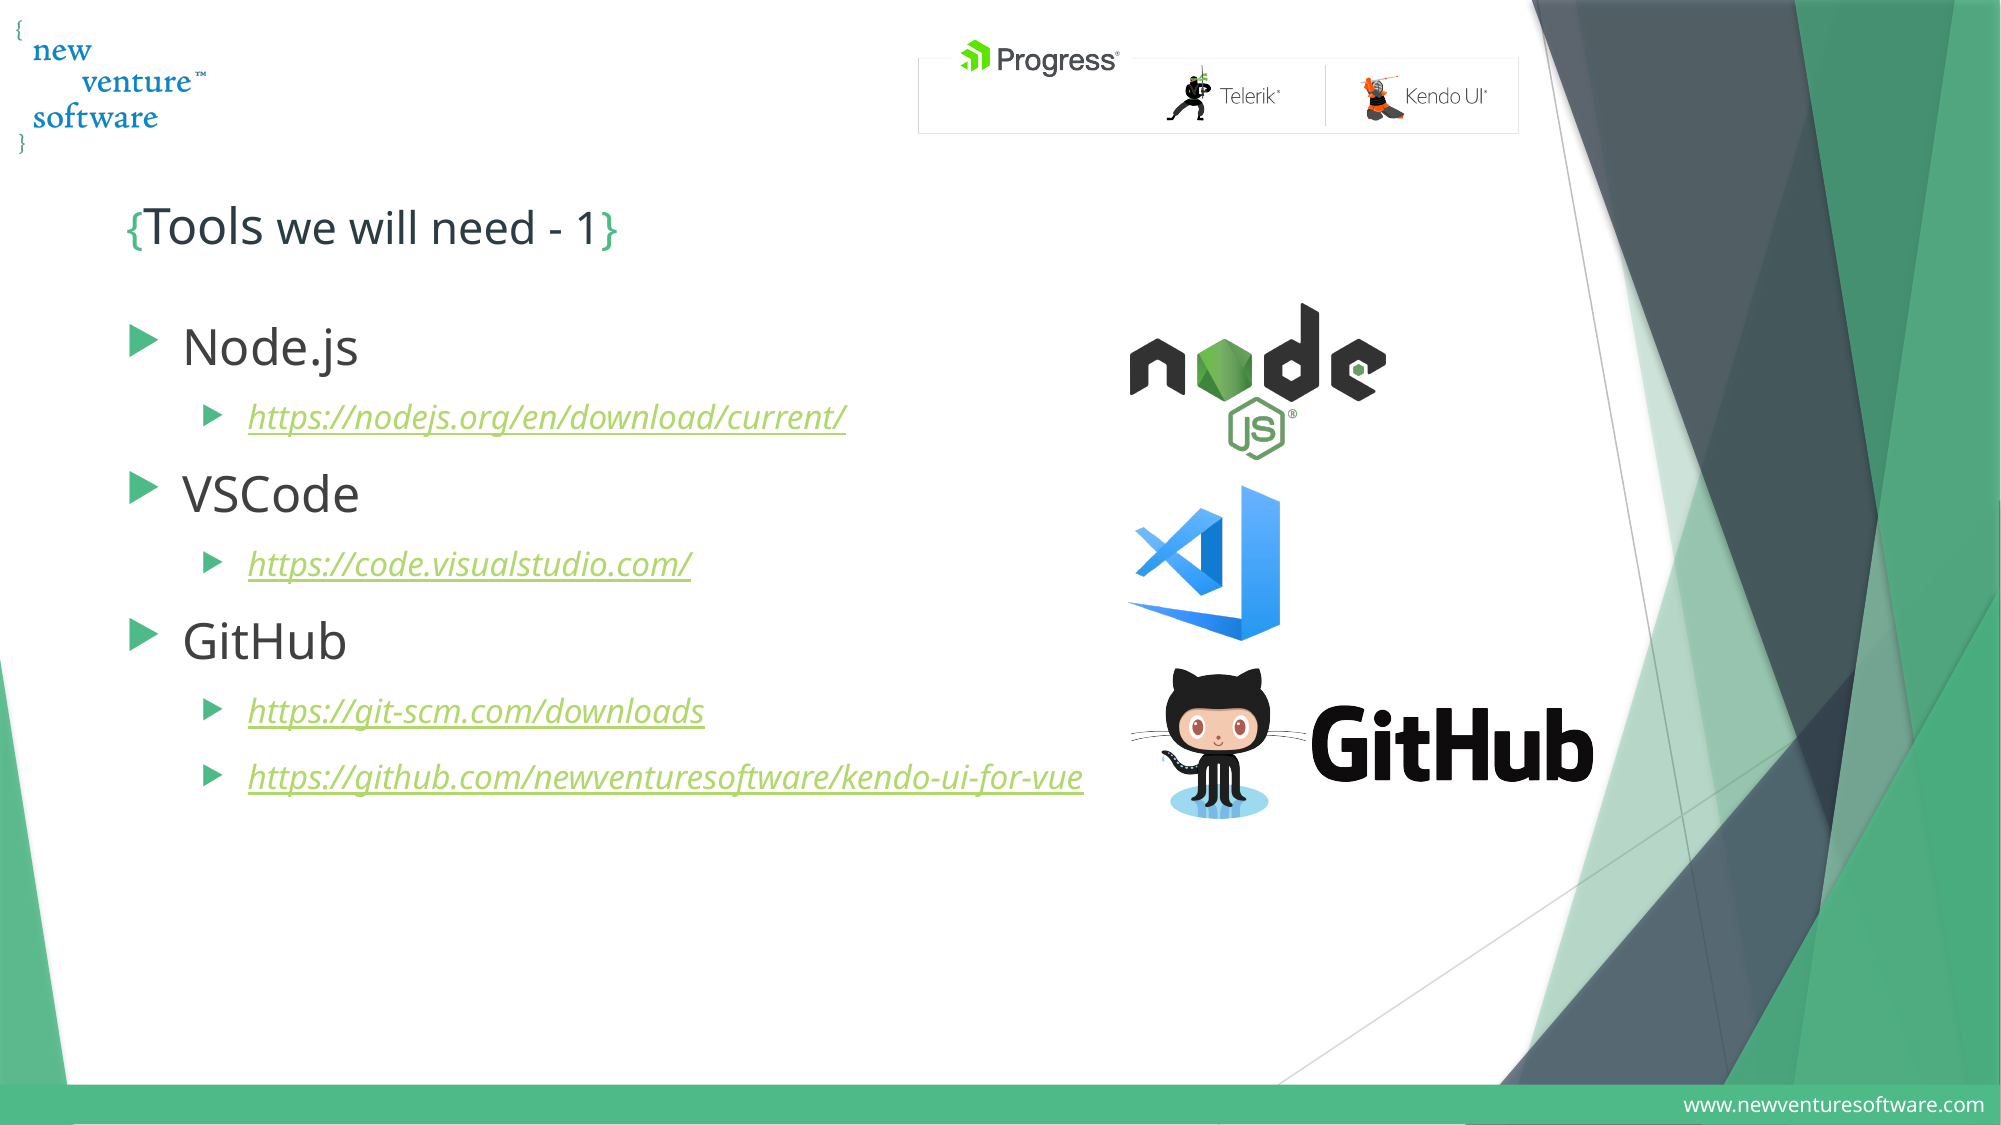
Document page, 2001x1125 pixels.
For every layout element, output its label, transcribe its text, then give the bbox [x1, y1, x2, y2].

title {Tools we will need - 1} [111, 187, 1522, 317]
text_box Node.js https://nodejs.org/en/download/current/ VSCode https://code.visualstudio.com/ GitHub https://git-scm.com/downloads https://github.com/newventuresoftware/kendo-ui-for-vue [111, 308, 1430, 847]
picture [16, 20, 206, 154]
picture [1126, 484, 1281, 641]
picture [915, 39, 1522, 134]
picture [1130, 302, 1386, 460]
picture [1126, 665, 1597, 823]
